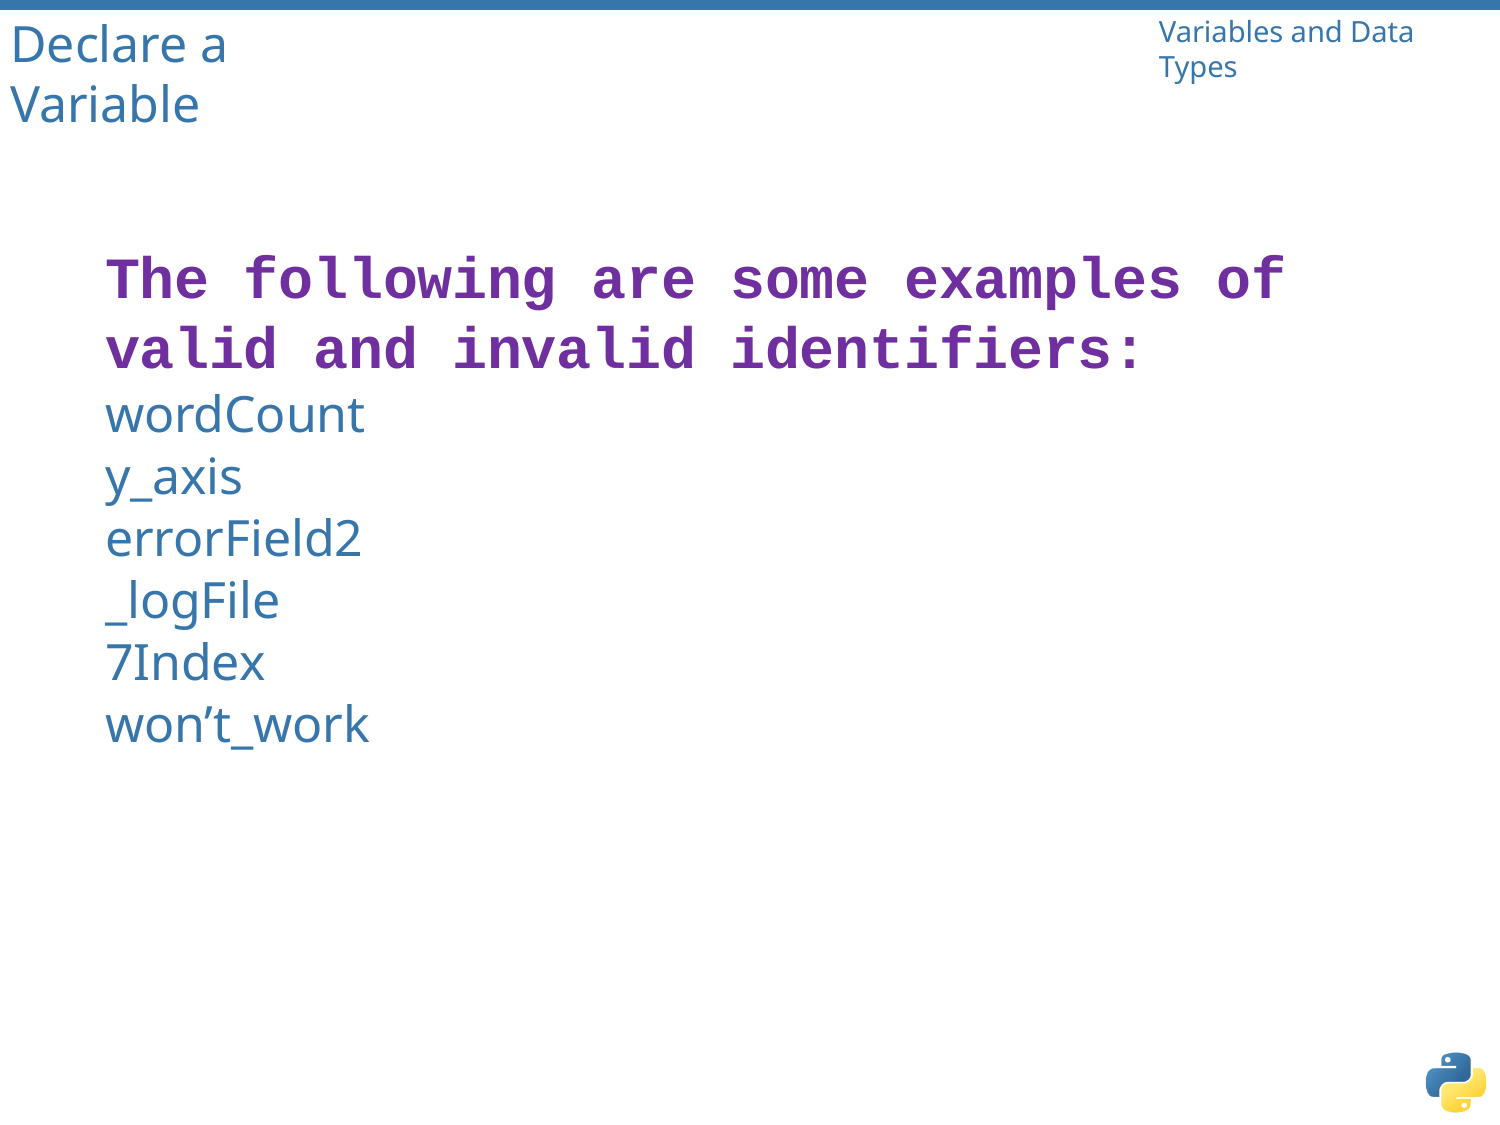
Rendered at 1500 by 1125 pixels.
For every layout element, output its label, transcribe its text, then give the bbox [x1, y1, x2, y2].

text_box The following are some examples of valid and invalid identifiers: wordCount y_axis errorField2 _logFile 7Index won’t_work [102, 238, 1364, 969]
text_box [1425, 1052, 1487, 1117]
text_box Variables and Data Types [1156, 11, 1488, 84]
text_box [0, 0, 1500, 8]
title Declare a Variable [8, 10, 417, 201]
